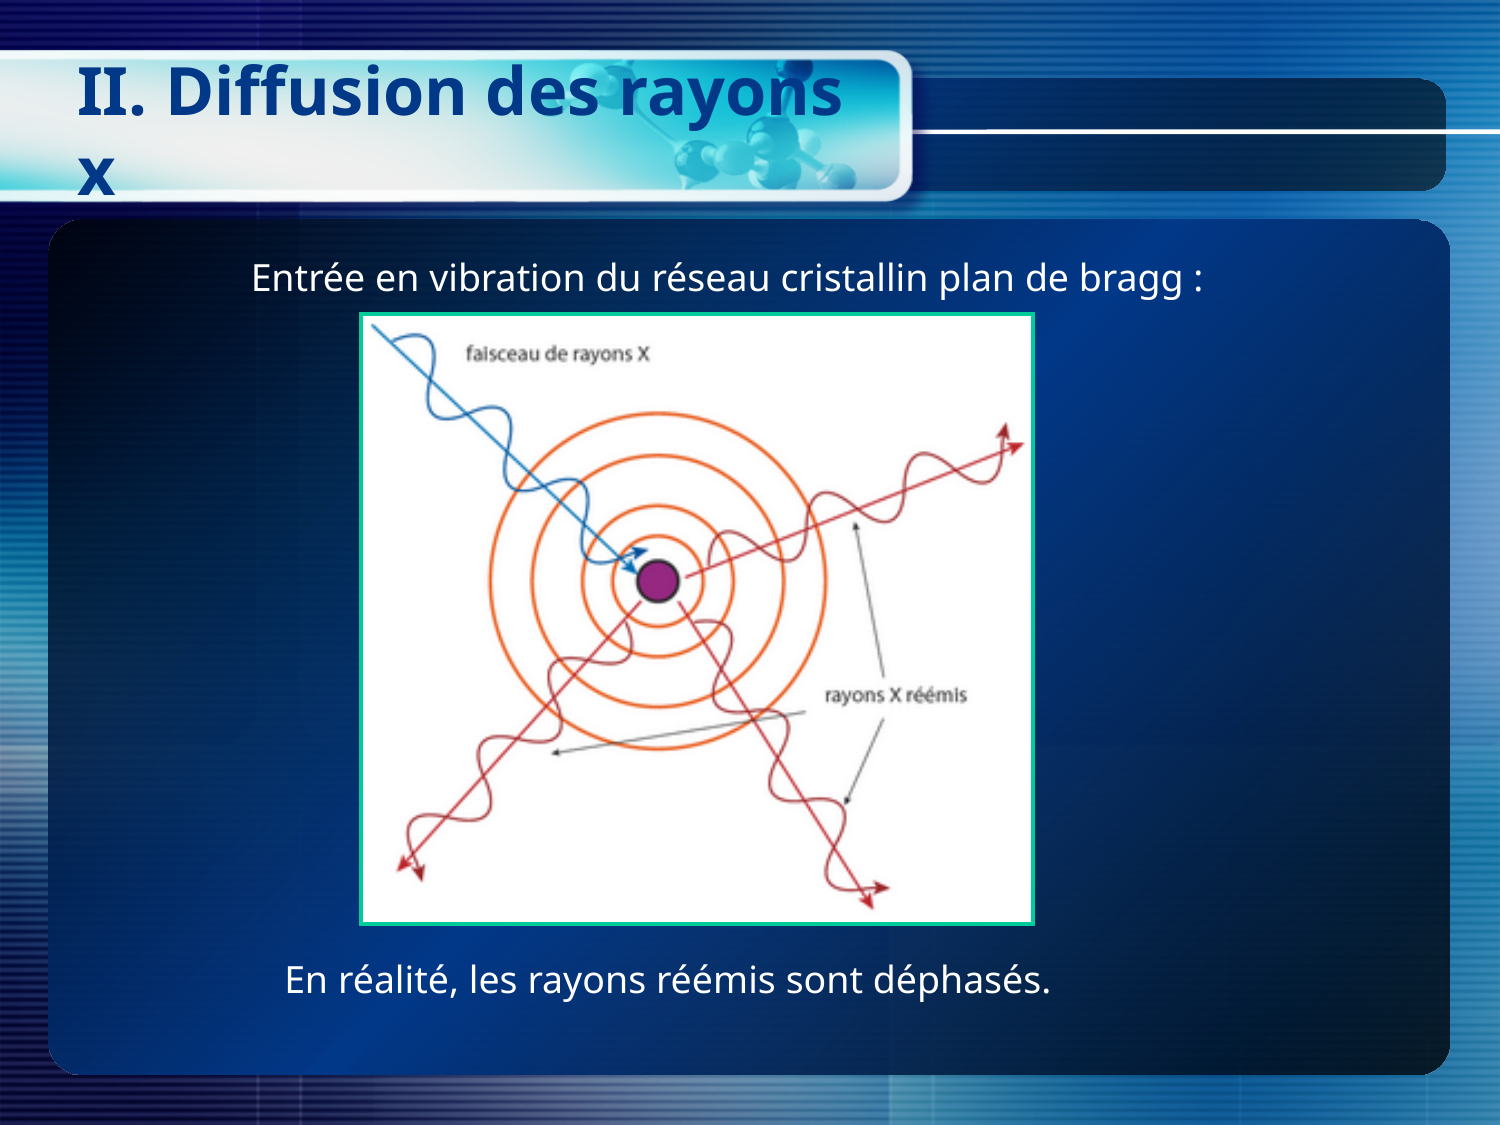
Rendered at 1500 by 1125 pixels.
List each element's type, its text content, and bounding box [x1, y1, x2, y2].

picture [0, 568, 48, 573]
text_box Entrée en vibration du réseau cristallin plan de bragg : [236, 246, 1220, 307]
picture [363, 316, 1032, 923]
picture [0, 548, 48, 554]
picture [0, 0, 1500, 1125]
text_box II. Diffusion des rayons x [62, 82, 875, 176]
text_box En réalité, les rayons réémis sont déphasés. [269, 949, 1207, 1067]
